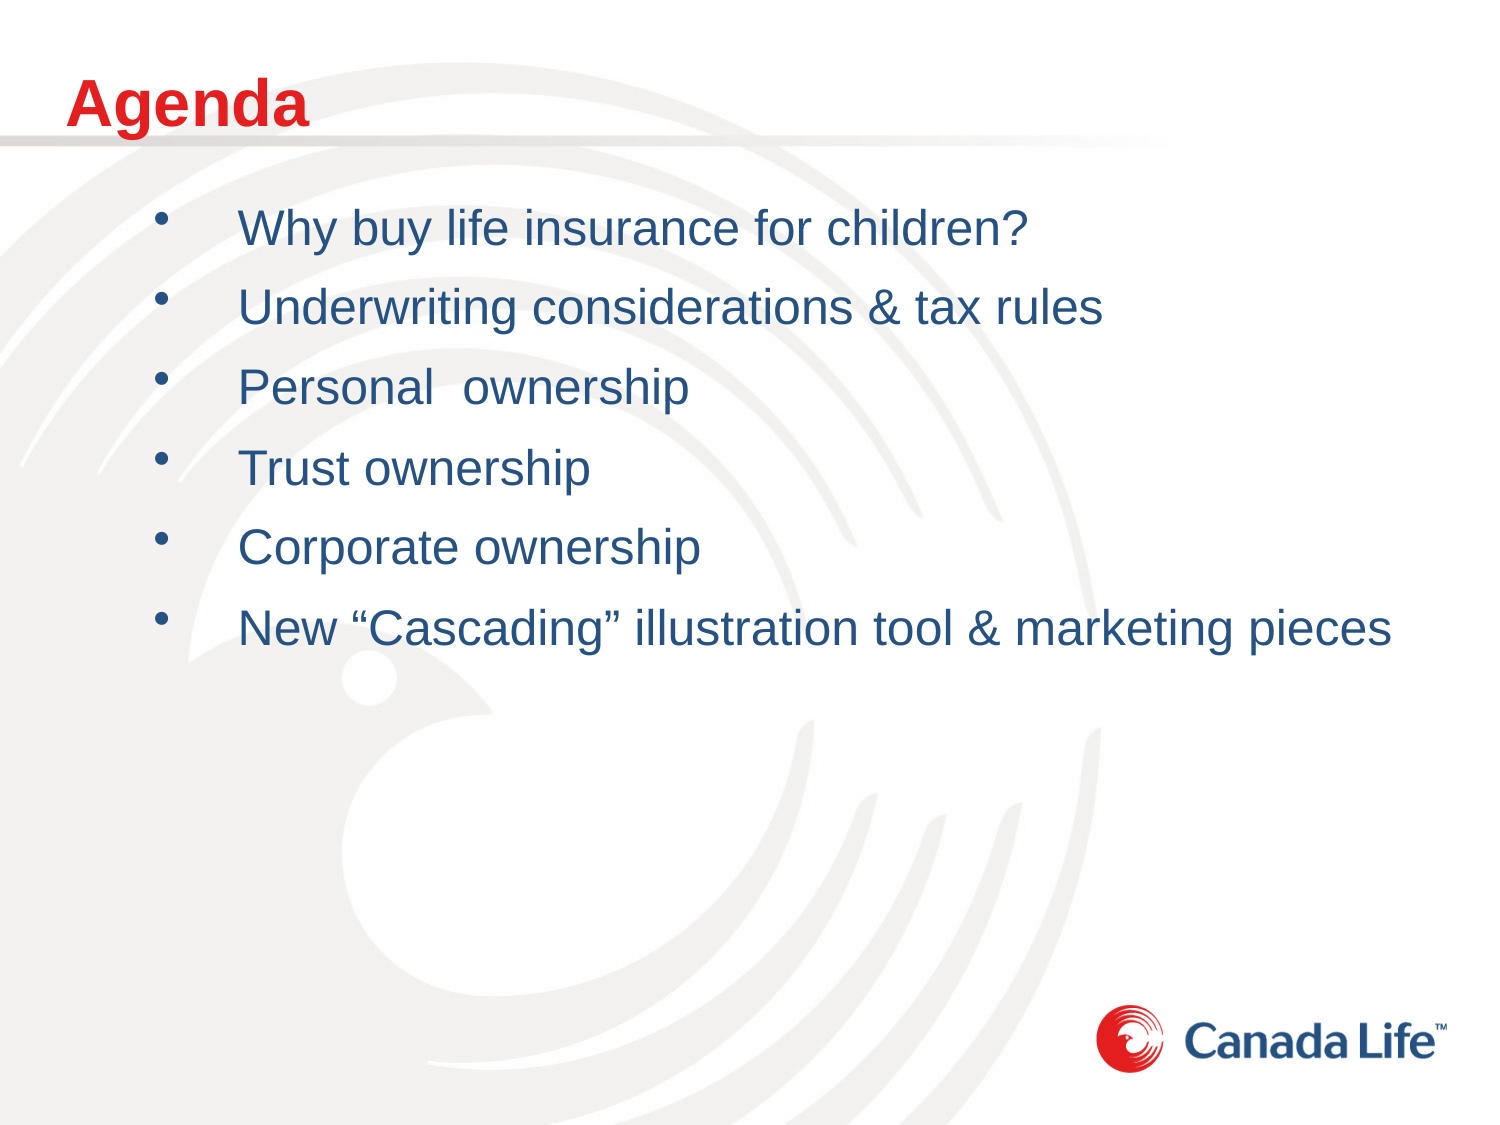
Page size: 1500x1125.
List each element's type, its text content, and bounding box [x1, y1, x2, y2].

title Agenda [49, 49, 1426, 151]
list Why buy life insurance for children? Underwriting considerations & tax rules Personal ownership Trust ownership Corporate ownership New “Cascading” illustration tool & marketing pieces [124, 187, 1426, 951]
picture [0, 0, 1500, 1125]
